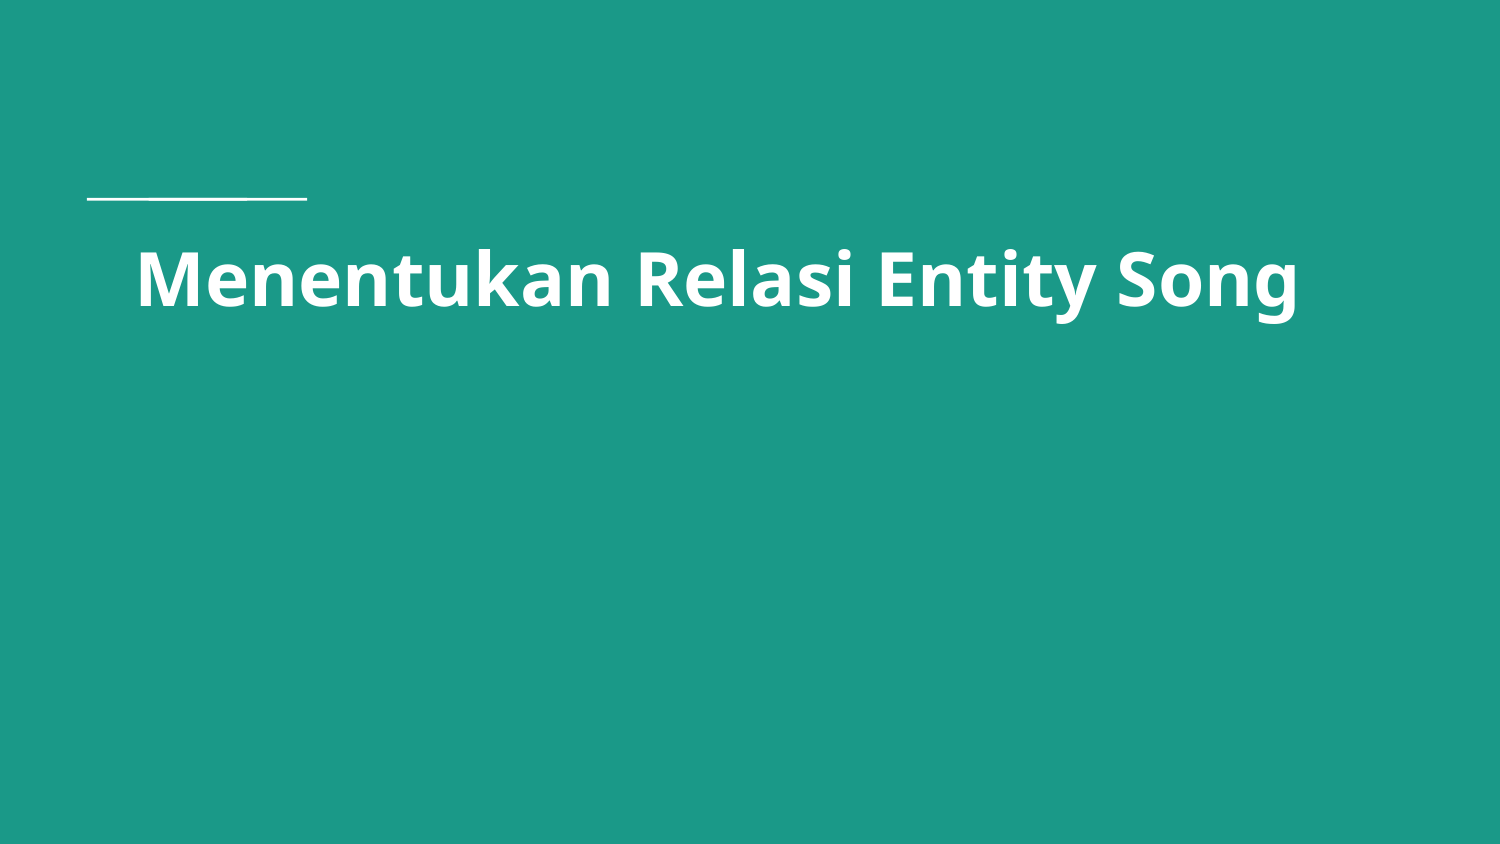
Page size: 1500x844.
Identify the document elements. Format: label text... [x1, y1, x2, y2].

title Menentukan Relasi Entity Song [119, 216, 1381, 466]
